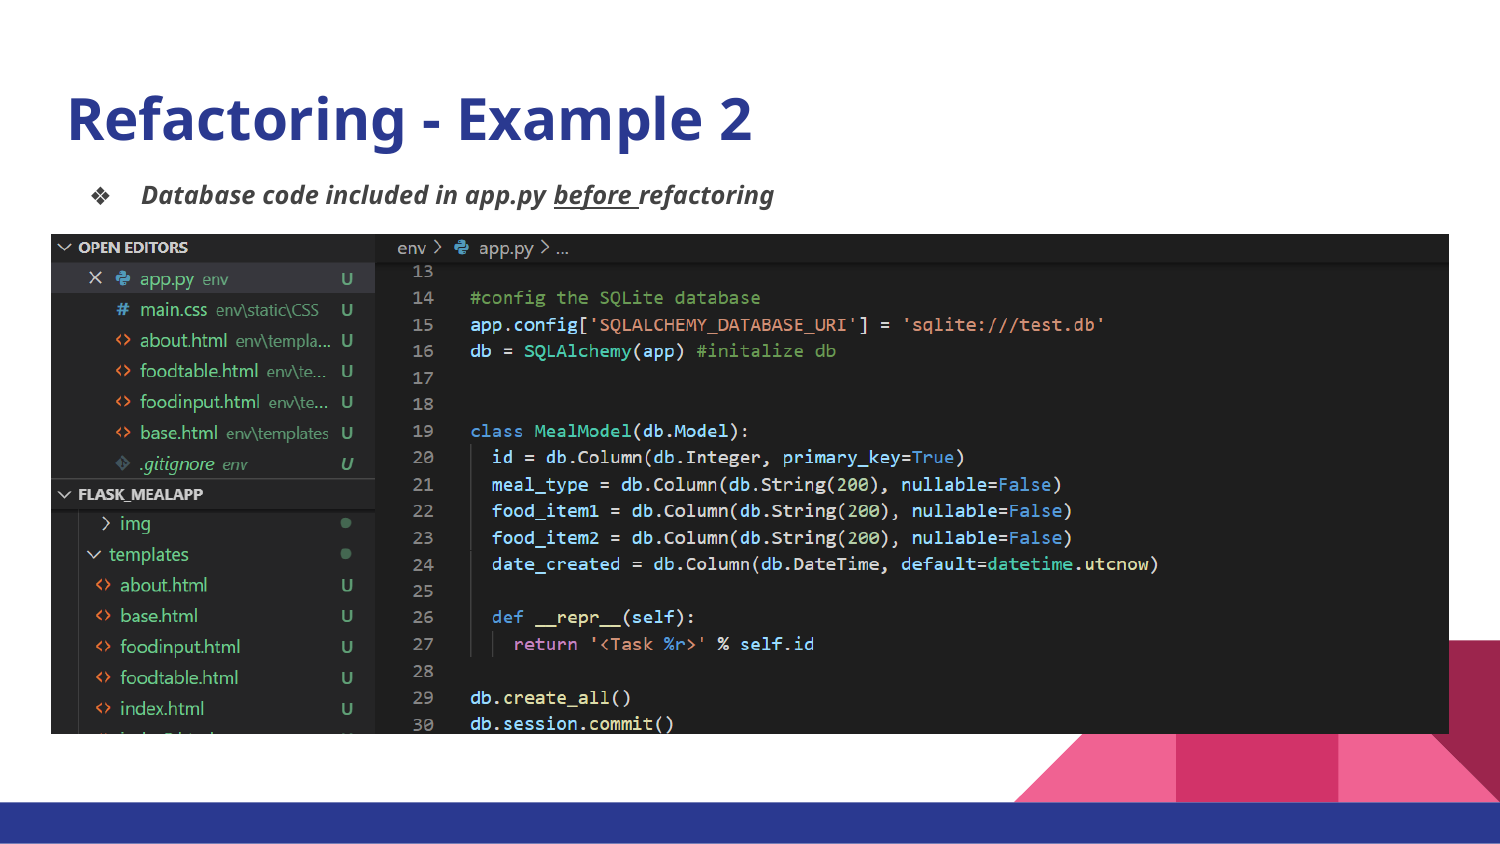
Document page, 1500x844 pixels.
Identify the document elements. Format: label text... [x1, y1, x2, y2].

list Database code included in app.py before refactoring [51, 166, 1449, 234]
title Refactoring - Example 2 [51, 67, 1449, 166]
picture [50, 234, 1450, 734]
